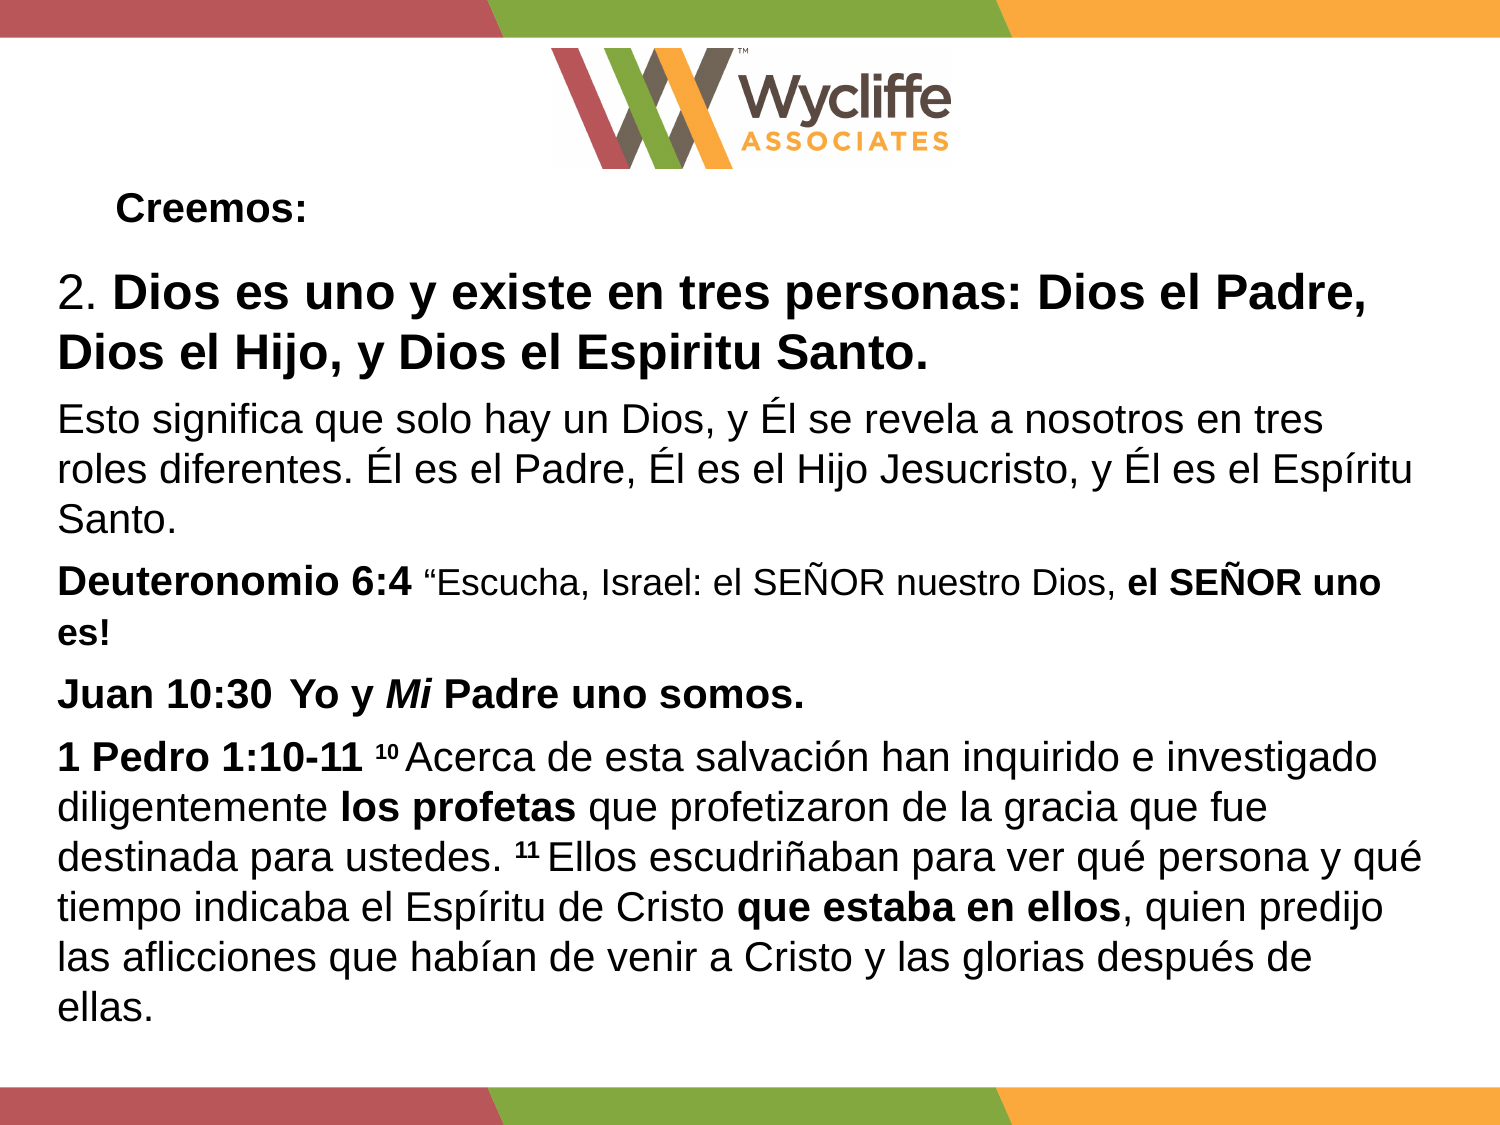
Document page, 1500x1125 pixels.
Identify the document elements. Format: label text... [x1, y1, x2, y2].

text_box Creemos: [100, 173, 324, 239]
text_box [485, 1086, 1010, 1125]
picture [551, 48, 951, 169]
text_box 2. Dios es uno y existe en tres personas: Dios el Padre, Dios el Hijo, y Dios el Espiritu Santo. Esto significa que solo hay un Dios, y Él se revela a nosotros en tres roles diferentes. Él es el Padre, Él es el Hijo Jesucristo, y Él es el Espíritu Santo. Deuteronomio 6:4 “Escucha, Israel: el SEÑOR nuestro Dios, el SEÑOR uno es! Juan 10:30 Yo y Mi Padre uno somos. 1 Pedro 1:10-11 10 Acerca de esta salvación han inquirido e investigado diligentemente los profetas que profetizaron de la gracia que fue destinada para ustedes. 11 Ellos escudriñaban para ver qué persona y qué tiempo indicaba el Espíritu de Cristo que estaba en ellos, quien predijo las aflicciones que habían de venir a Cristo y las glorias después de ellas. [42, 251, 1439, 1037]
text_box [0, 1086, 502, 1125]
text_box [994, 1086, 1500, 1125]
